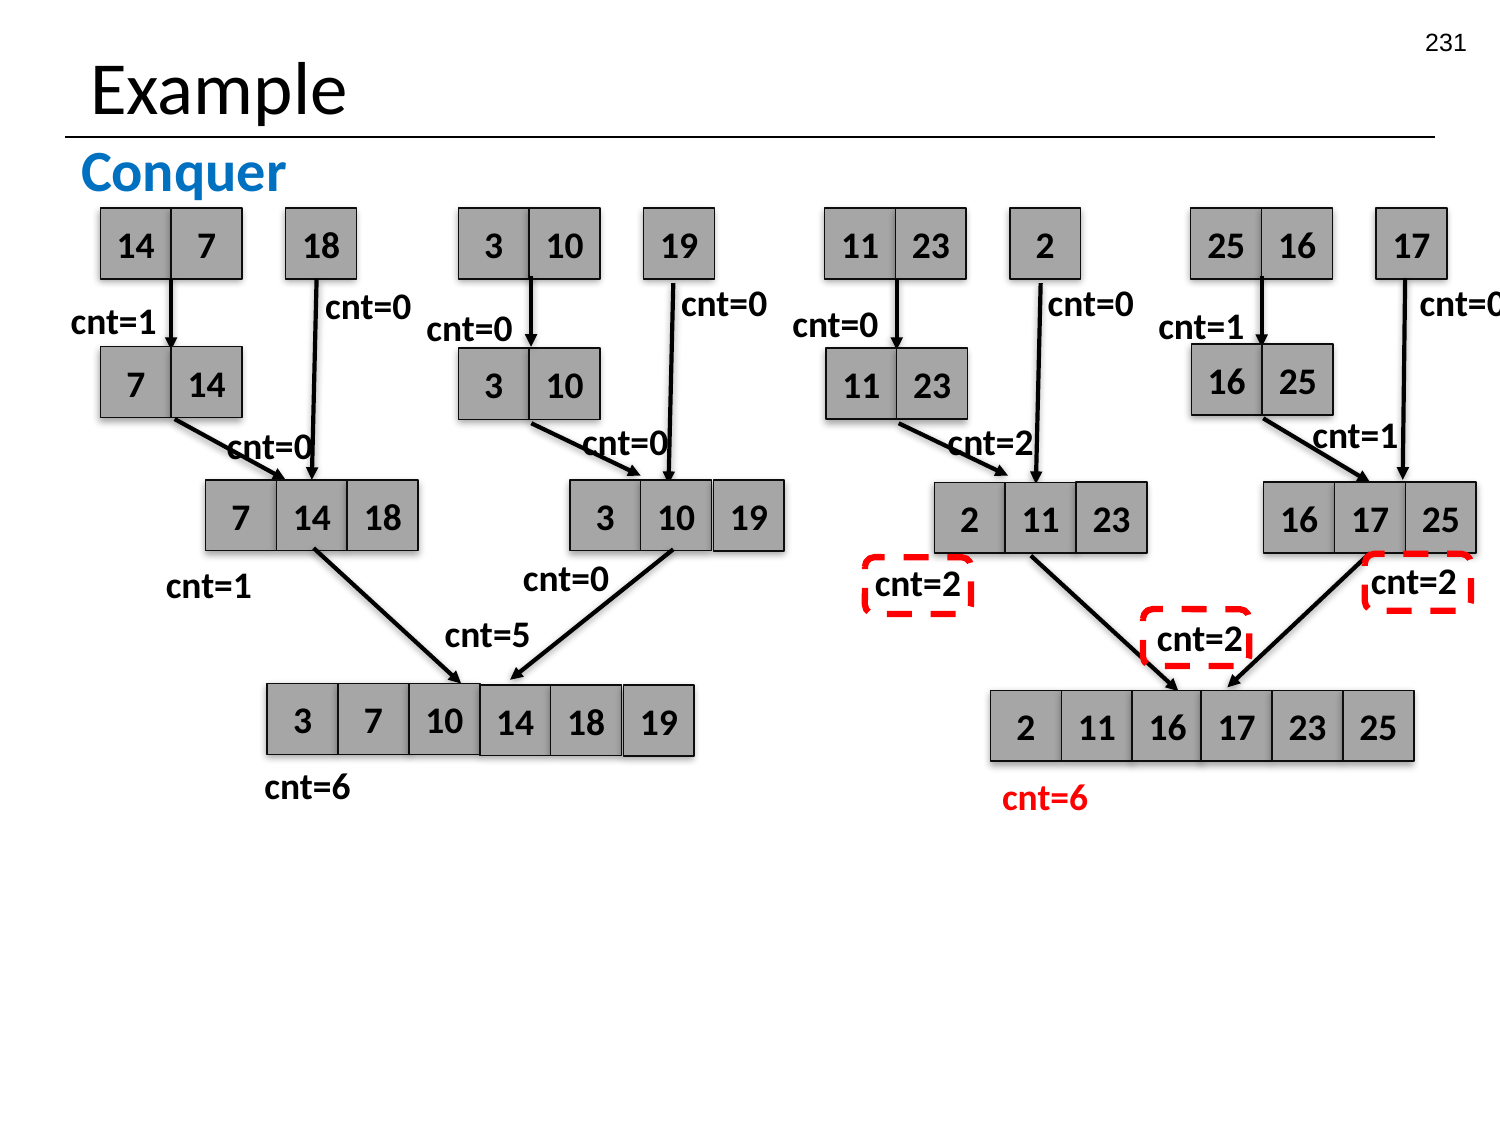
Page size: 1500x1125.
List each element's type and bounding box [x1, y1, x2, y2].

text_box [55, 125, 1500, 815]
text_box [713, 479, 785, 552]
title [75, 20, 1500, 138]
text_box [151, 553, 268, 614]
text_box [987, 765, 1104, 825]
slide_number [1131, 18, 1483, 62]
text_box [623, 684, 695, 757]
